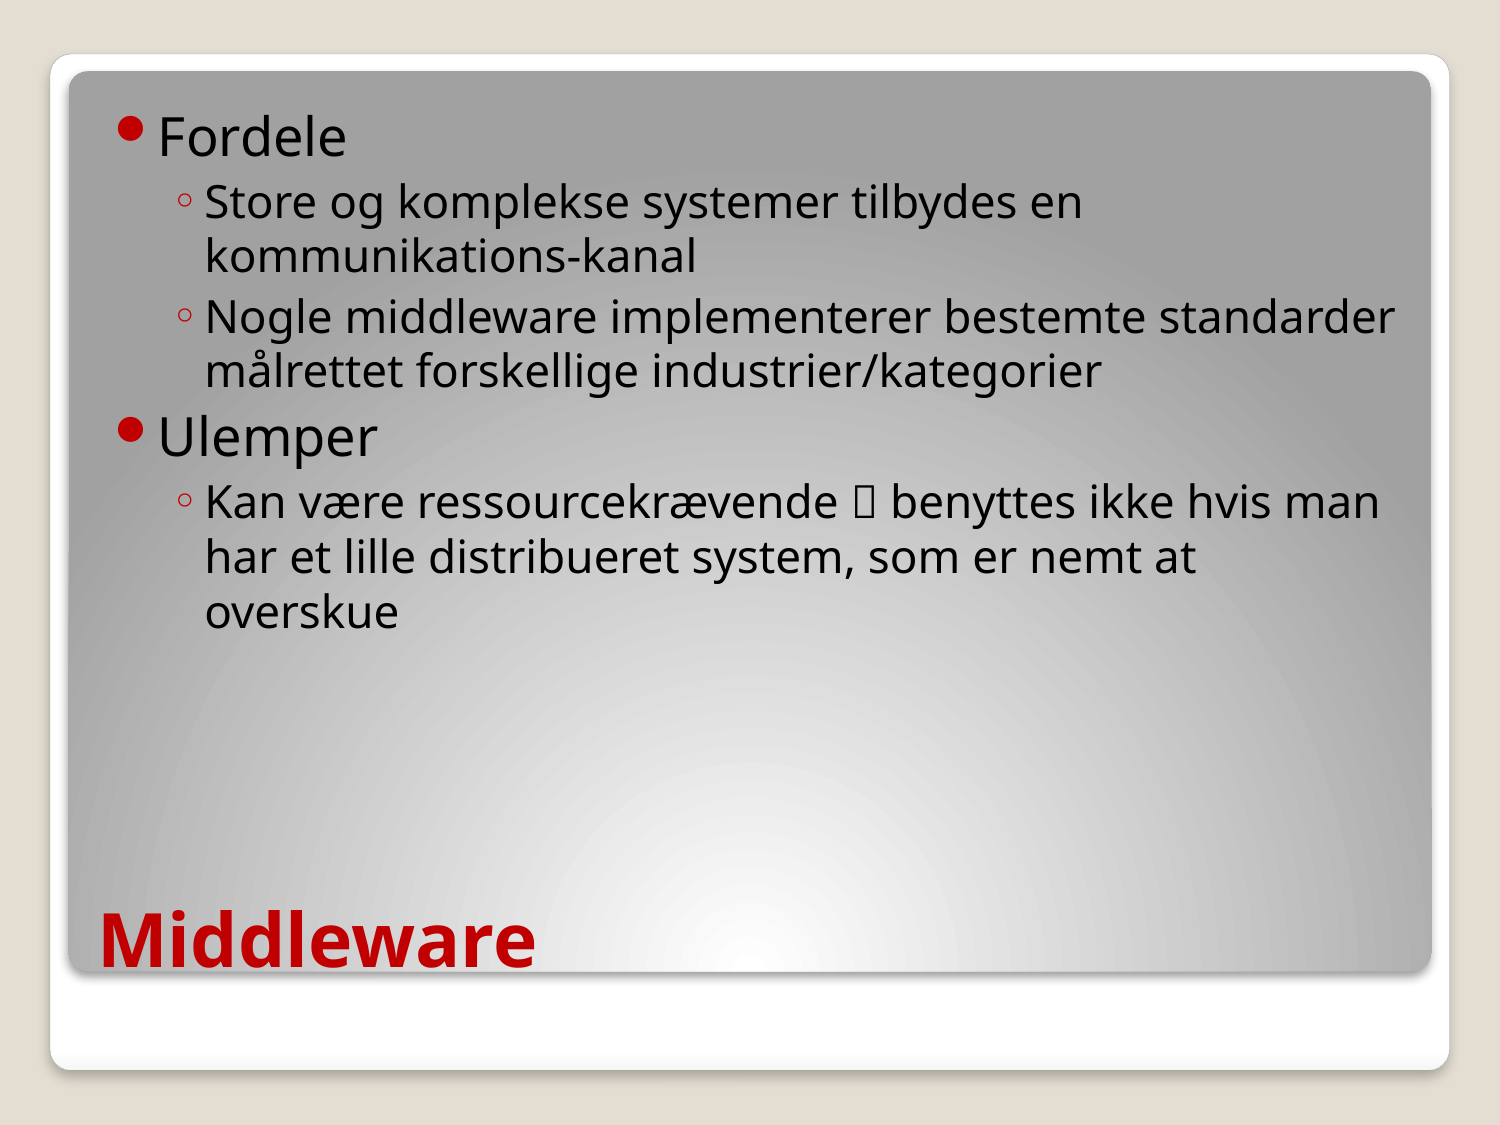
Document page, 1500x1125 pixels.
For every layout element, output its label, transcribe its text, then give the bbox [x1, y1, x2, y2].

title Middleware [82, 817, 1425, 991]
list Fordele Store og komplekse systemer tilbydes en kommunikations-kanal Nogle middleware implementerer bestemte standarder målrettet forskellige industrier/kategorier Ulemper Kan være ressourcekrævende  benyttes ikke hvis man har et lille distribueret system, som er nemt at overskue [84, 86, 1412, 807]
